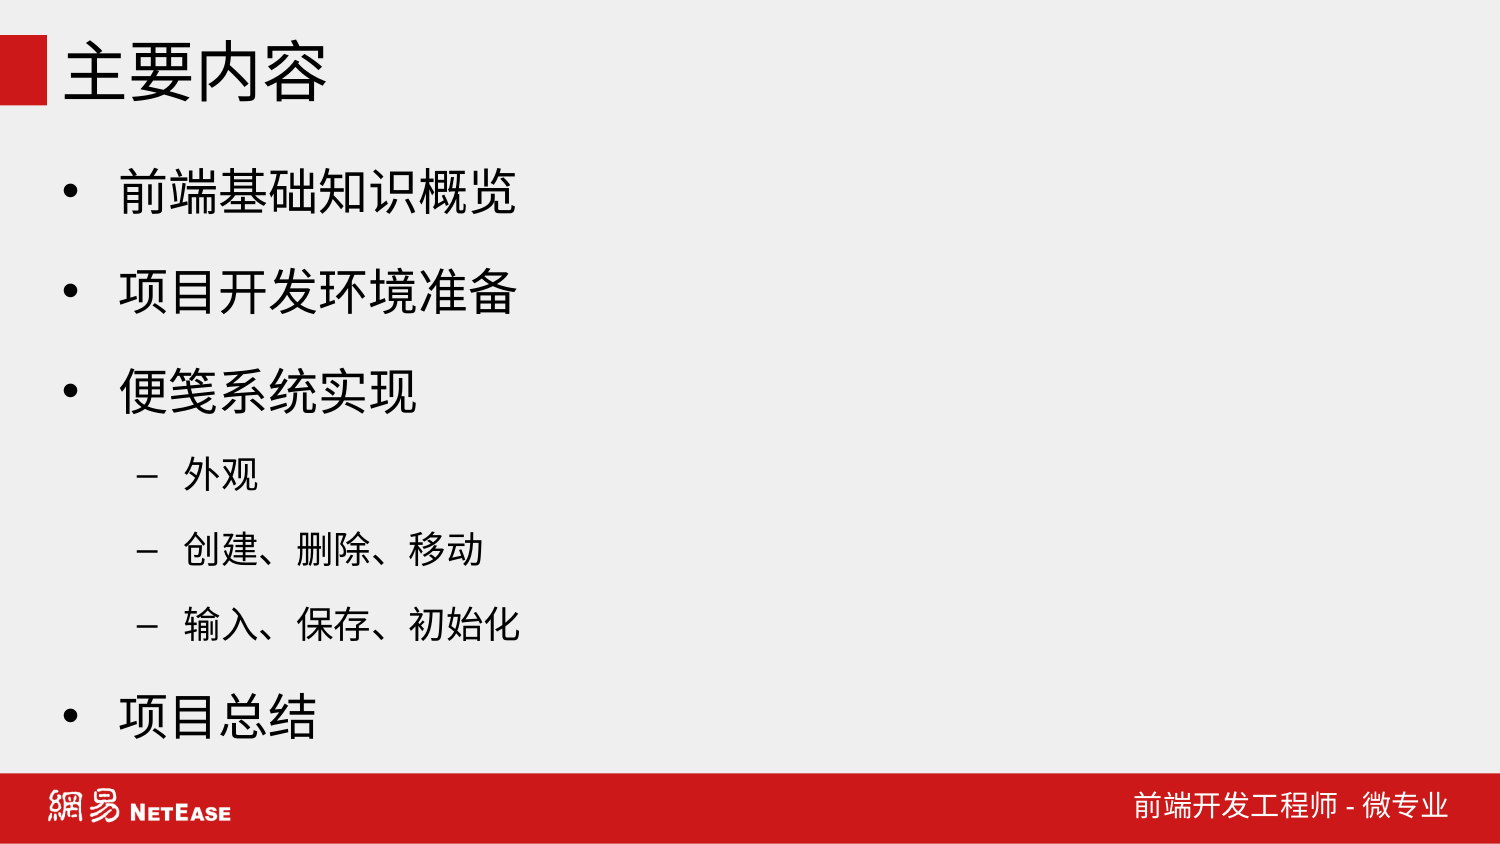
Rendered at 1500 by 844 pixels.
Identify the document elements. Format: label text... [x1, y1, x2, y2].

title 主要内容 [46, 33, 1454, 106]
footer 前端开发工程师-微专业 [547, 782, 1465, 827]
list 前端基础知识概览 项目开发环境准备 便笺系统实现 外观 创建、删除、移动 输入、保存、初始化 项目总结 [46, 123, 1454, 754]
picture [46, 786, 231, 824]
